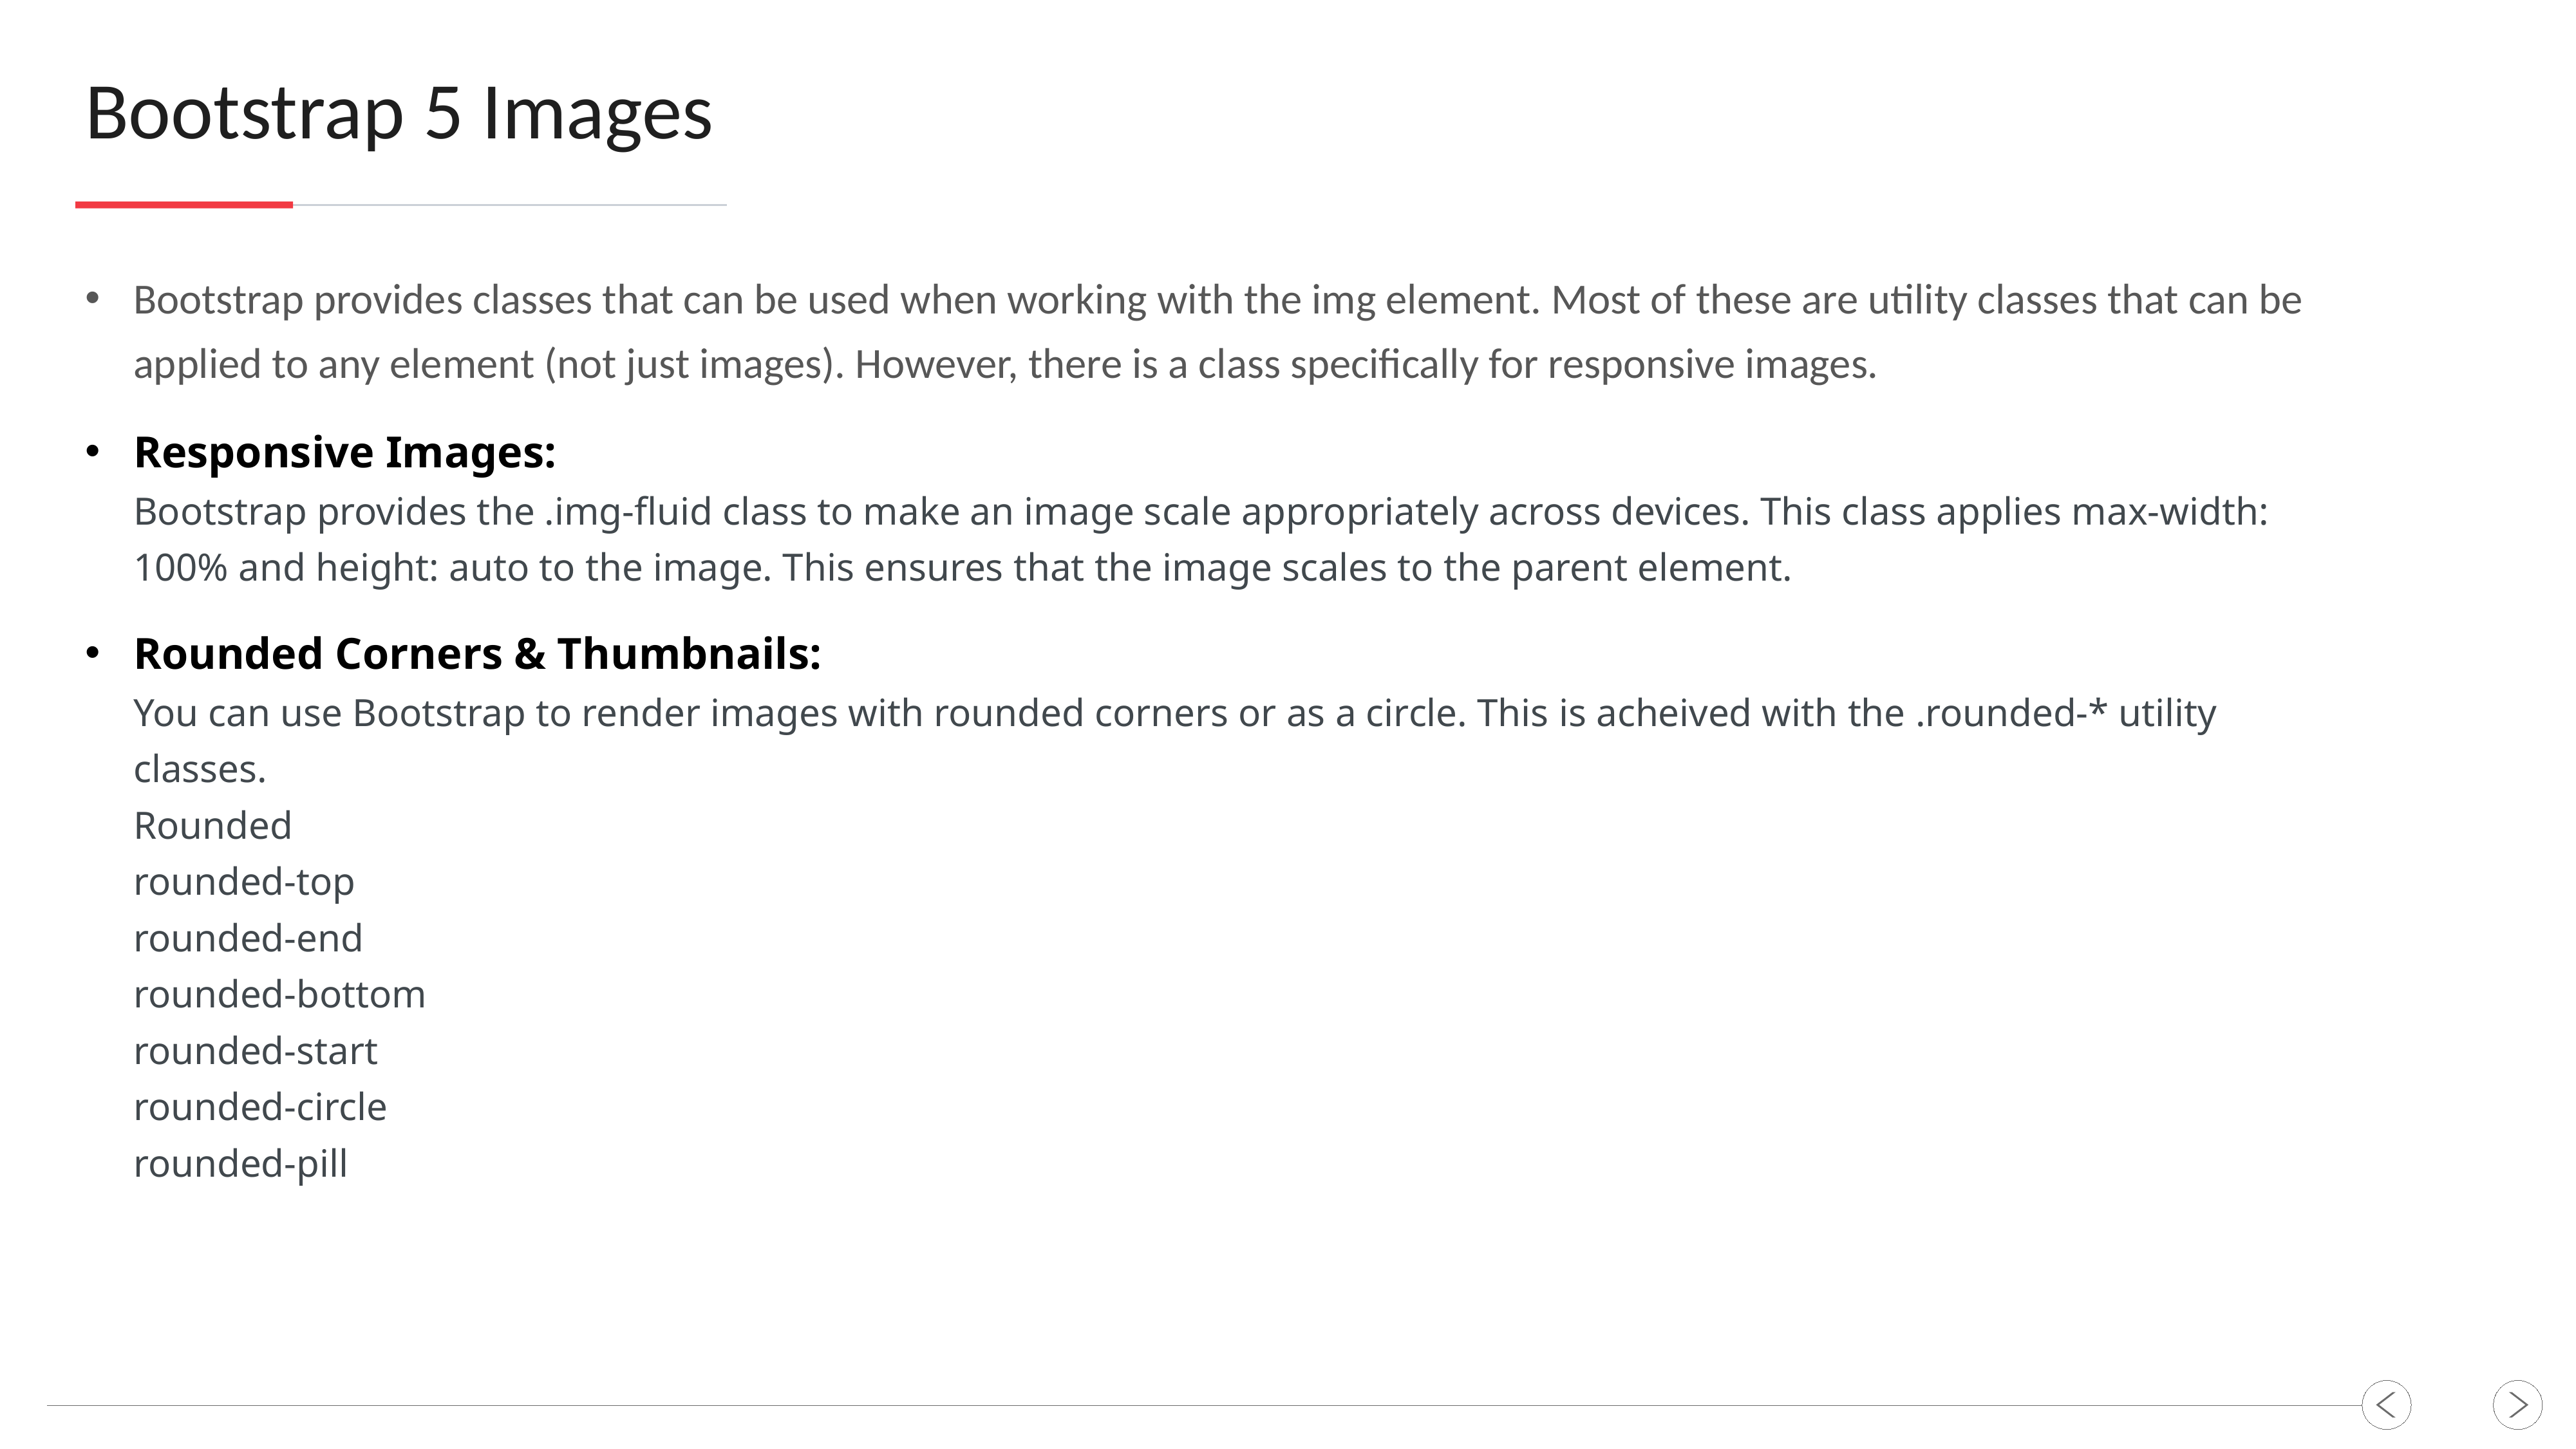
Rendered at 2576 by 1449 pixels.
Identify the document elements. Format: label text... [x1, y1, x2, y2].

list Bootstrap provides classes that can be used when working with the img element. Most of these are utility classes that can be applied to any element (not just images). However, there is a class specifically for responsive images. Responsive Images: Bootstrap provides the .img-fluid class to make an image scale appropriately across devices. This class applies max-width: 100% and height: auto to the image. This ensures that the image scales to the parent element. Rounded Corners & Thumbnails: You can use Bootstrap to render images with rounded corners or as a circle. This is acheived with the .rounded-* utility classes. Rounded rounded-top rounded-end rounded-bottom rounded-start rounded-circle rounded-pill [75, 253, 2329, 1304]
list Bootstrap 5 Images [75, 56, 2496, 157]
